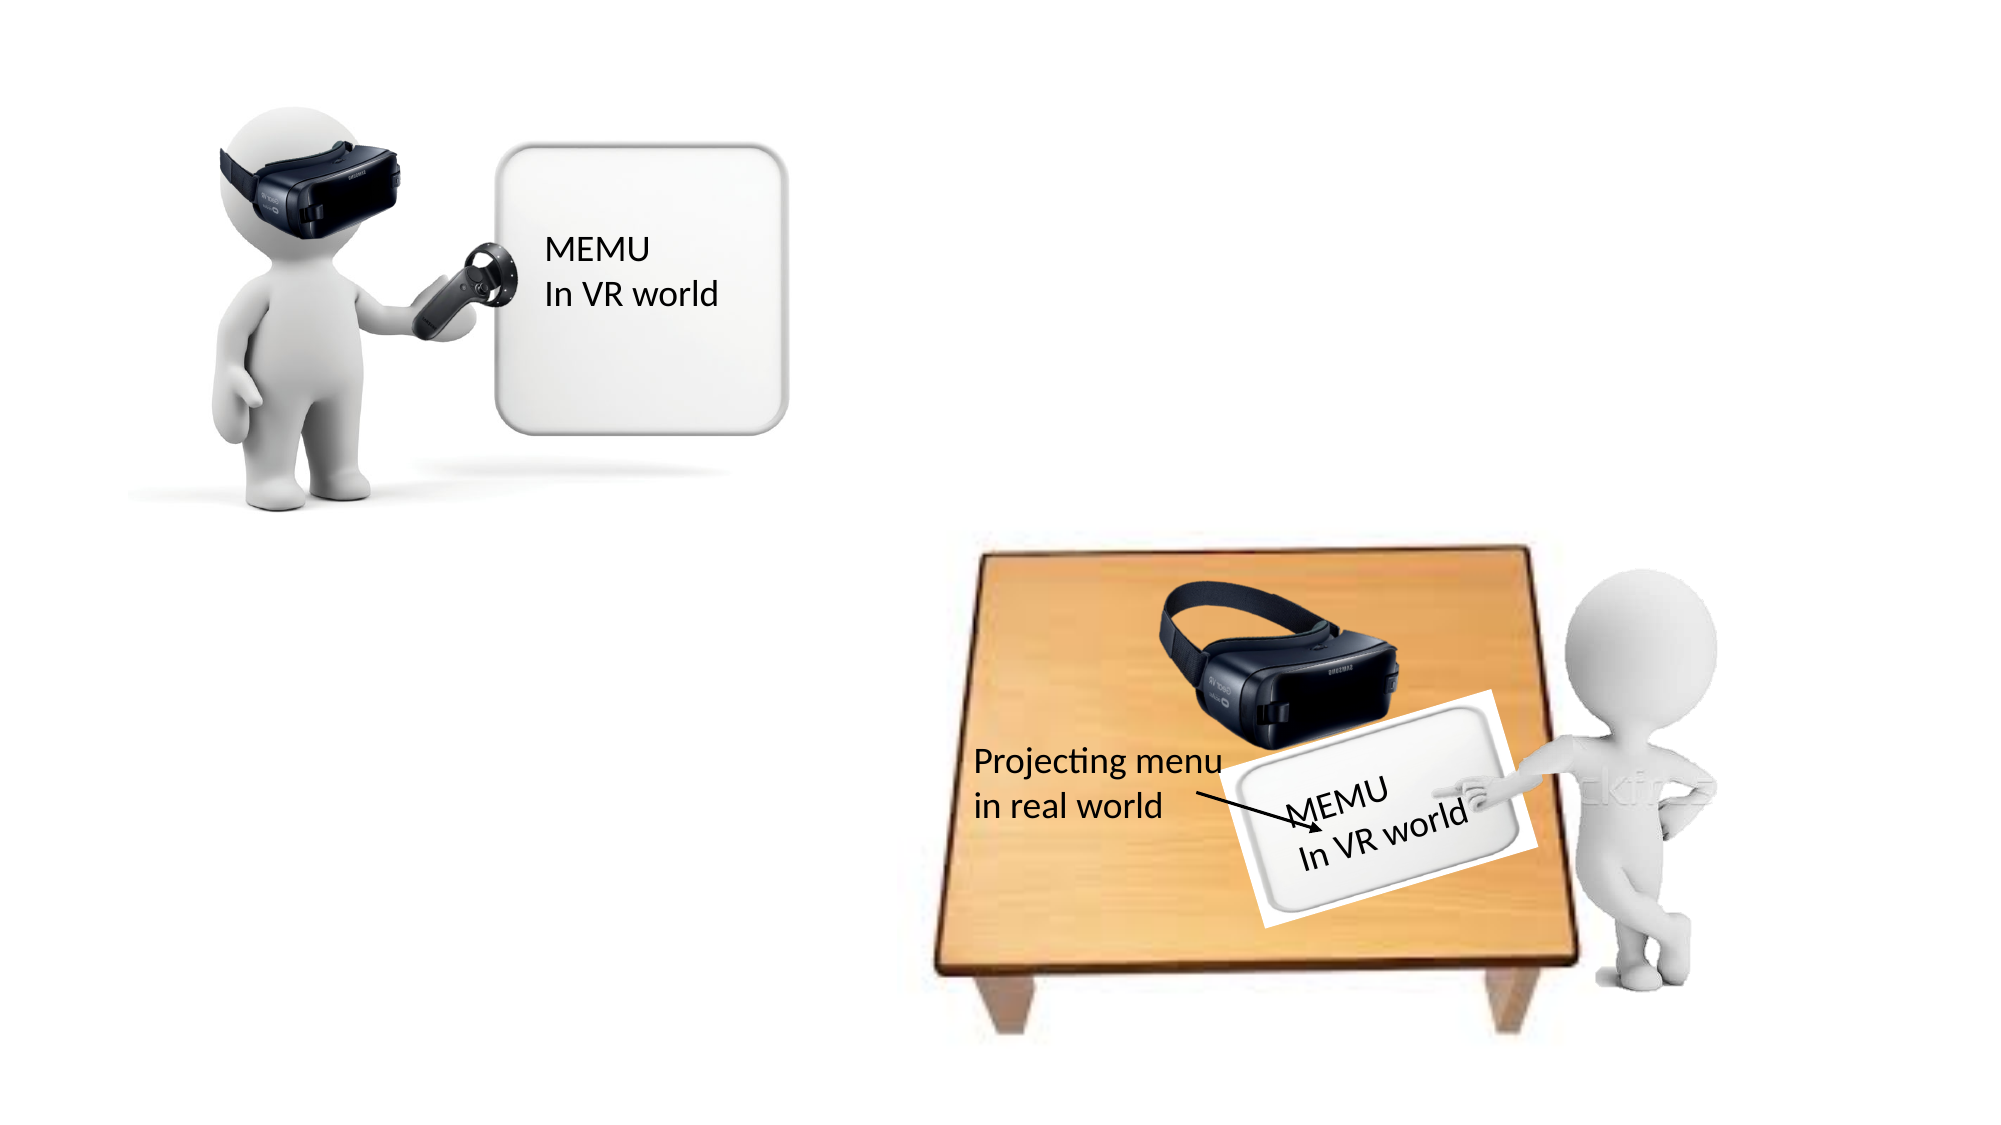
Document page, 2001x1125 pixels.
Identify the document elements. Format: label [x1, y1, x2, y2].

text_box [897, 430, 1758, 1125]
text_box [128, 36, 837, 569]
